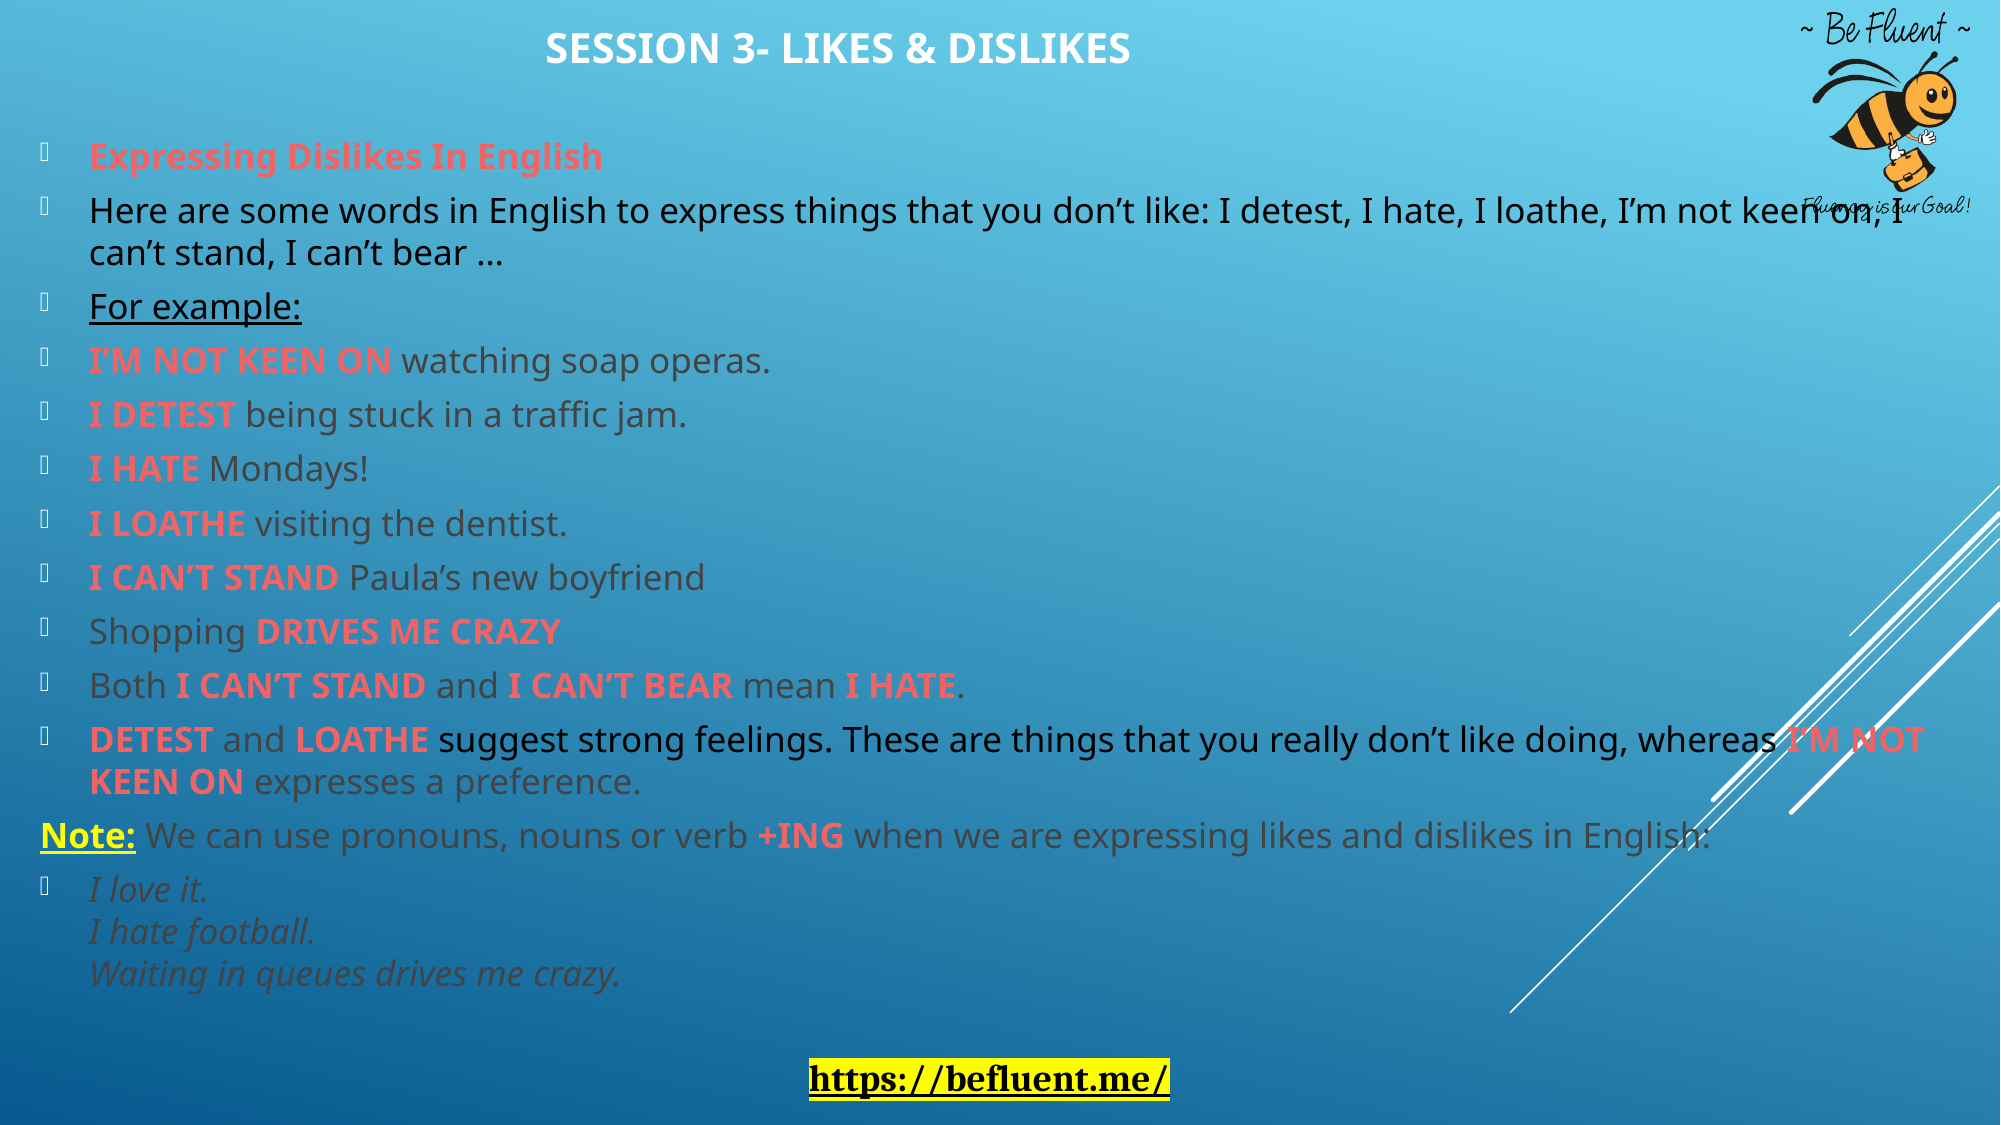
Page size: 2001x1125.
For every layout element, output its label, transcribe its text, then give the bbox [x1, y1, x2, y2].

text_box https://befluent.me/ [457, 1046, 1522, 1107]
title Session 3- Likes & Dislikes [74, 0, 1603, 126]
picture [1796, 0, 2000, 229]
list Expressing Dislikes In English Here are some words in English to express things that you don’t like: I detest, I hate, I loathe, I’m not keen on, I can’t stand, I can’t bear … For example: I’M NOT KEEN ON watching soap operas. I DETEST being stuck in a traffic jam. I HATE Mondays! I LOATHE visiting the dentist. I CAN’T STAND Paula’s new boyfriend Shopping DRIVES ME CRAZY Both I CAN’T STAND and I CAN’T BEAR mean I HATE. DETEST and LOATHE suggest strong feelings. These are things that you really don’t like doing, whereas I’M NOT KEEN ON expresses a preference. Note: We can use pronouns, nouns or verb +ING when we are expressing likes and dislikes in English: I love it. I hate football. Waiting in queues drives me crazy. [24, 126, 1984, 1004]
